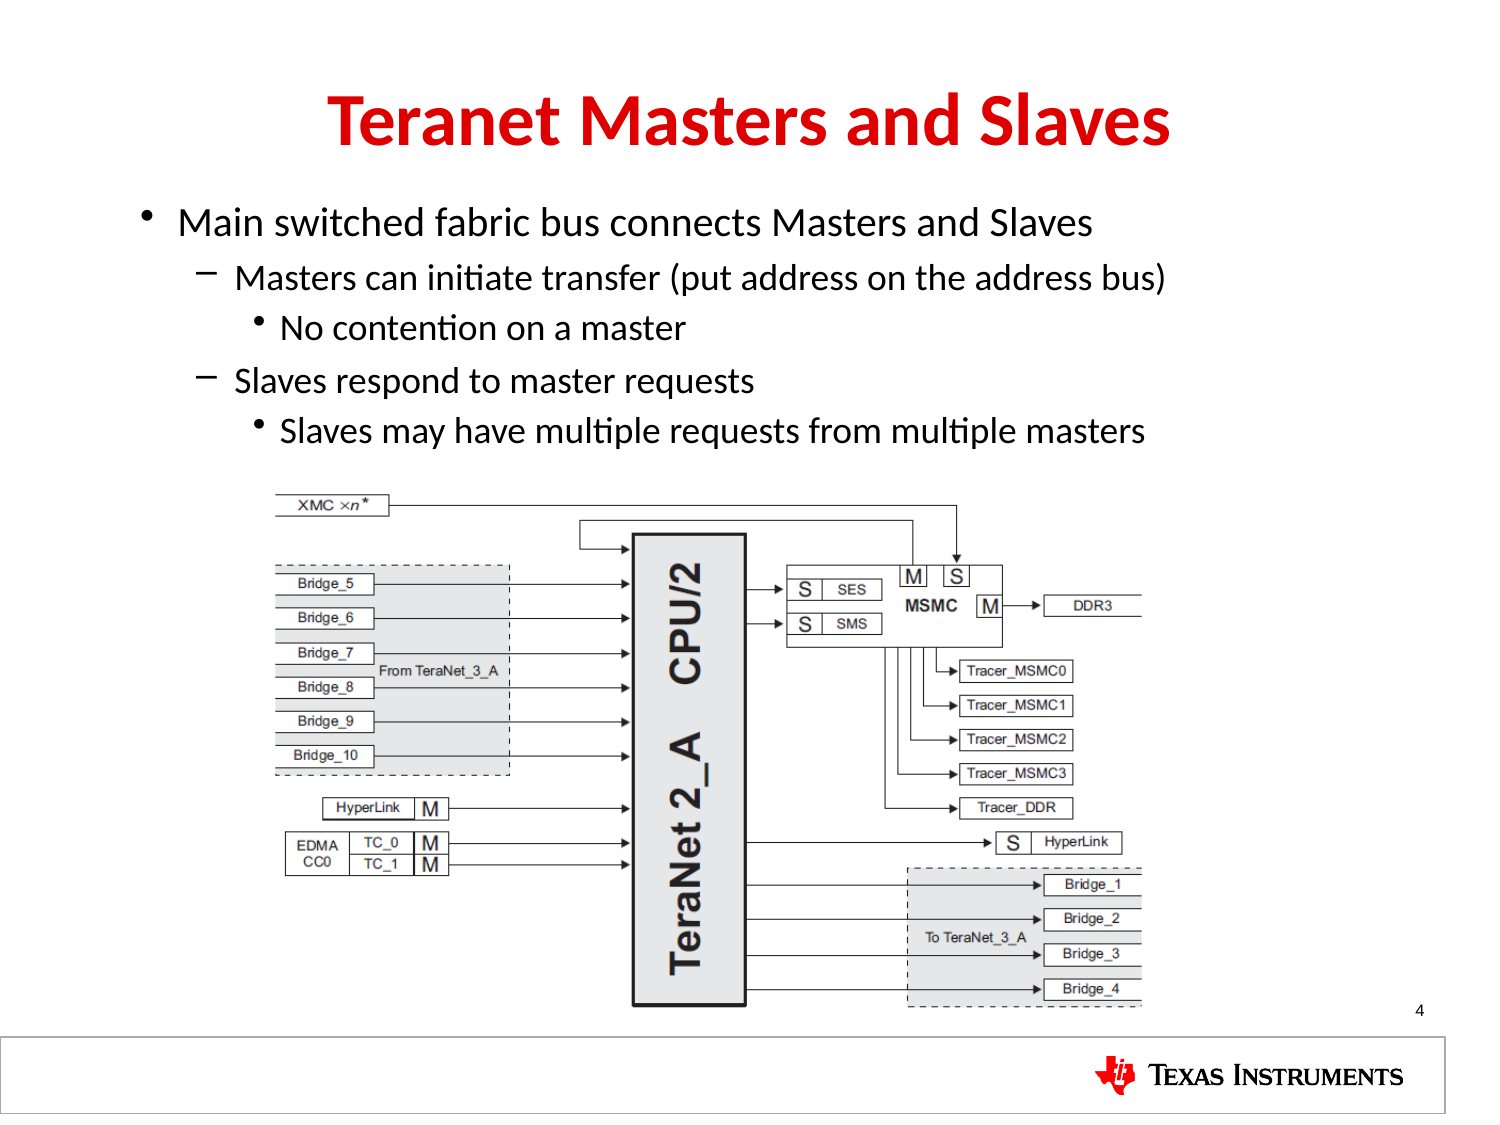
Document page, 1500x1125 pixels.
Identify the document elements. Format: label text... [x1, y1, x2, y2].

slide_number 4 [1089, 992, 1440, 1027]
title Teranet Masters and Slaves [74, 44, 1426, 201]
picture [1095, 1056, 1403, 1095]
picture [222, 486, 1162, 1019]
list Main switched fabric bus connects Masters and Slaves Masters can initiate transfer (put address on the address bus) No contention on a master Slaves respond to master requests Slaves may have multiple requests from multiple masters [124, 187, 1288, 538]
